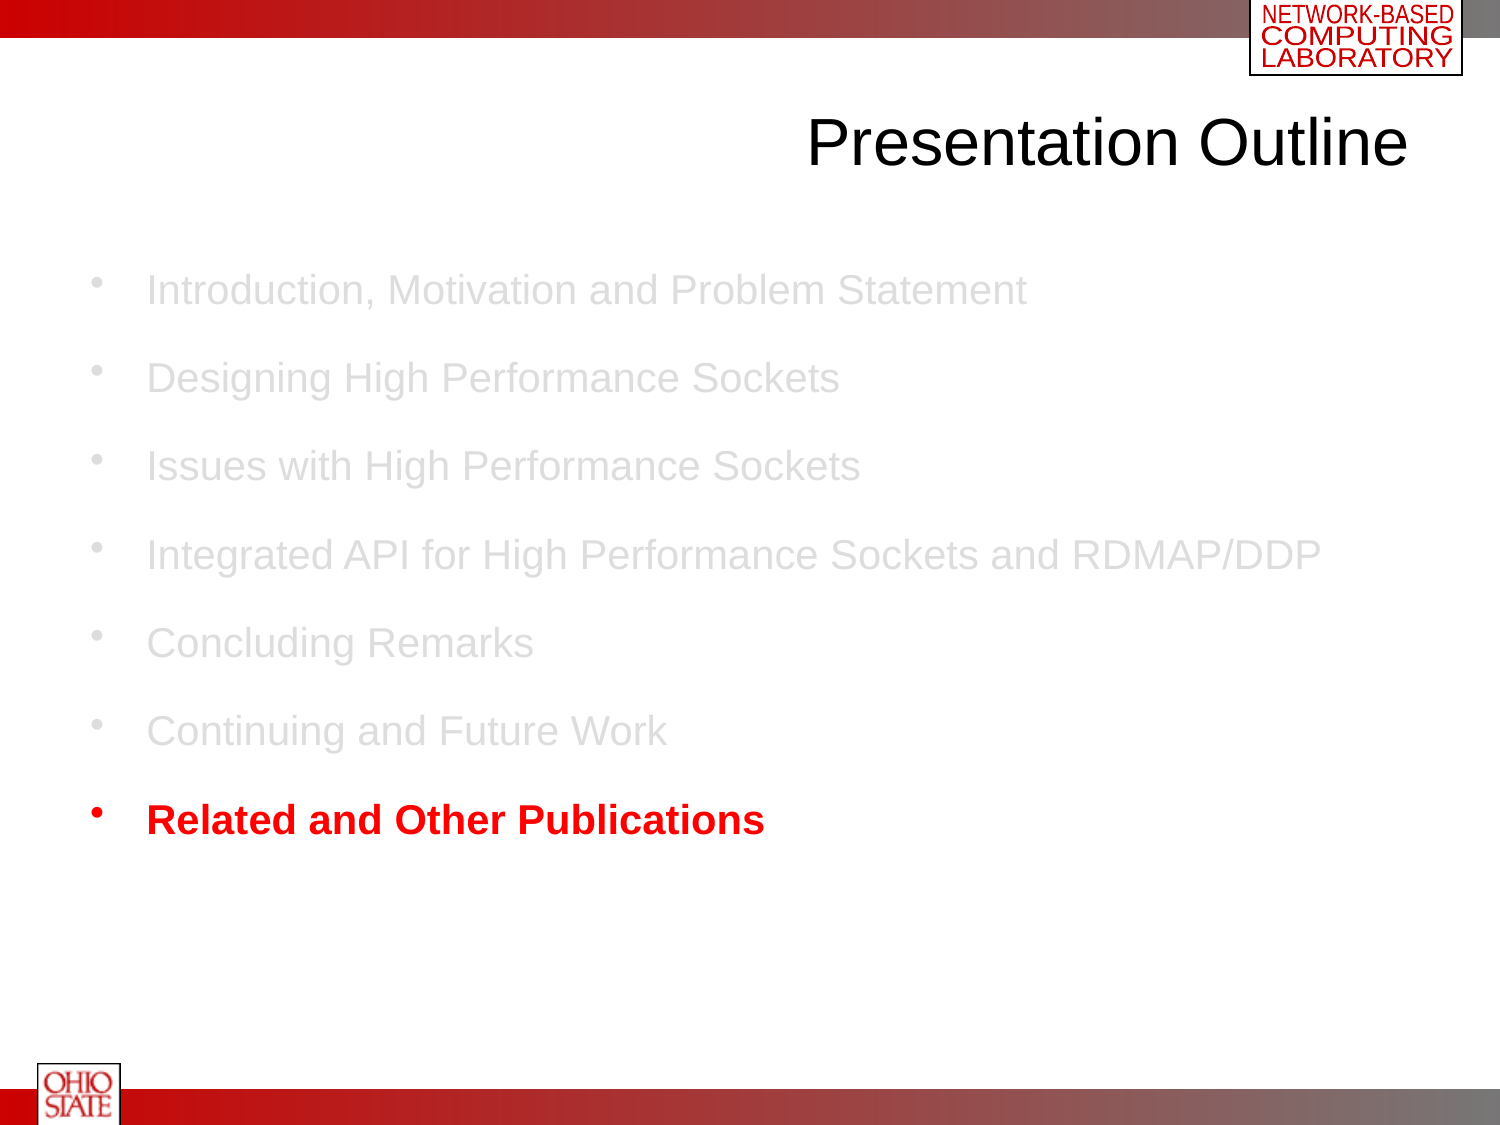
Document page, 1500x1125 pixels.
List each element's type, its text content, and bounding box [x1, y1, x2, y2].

list Introduction, Motivation and Problem Statement Designing High Performance Sockets Issues with High Performance Sockets Integrated API for High Performance Sockets and RDMAP/DDP Concluding Remarks Continuing and Future Work Related and Other Publications [75, 224, 1425, 1050]
title Presentation Outline [75, 45, 1425, 224]
picture [37, 1063, 121, 1125]
